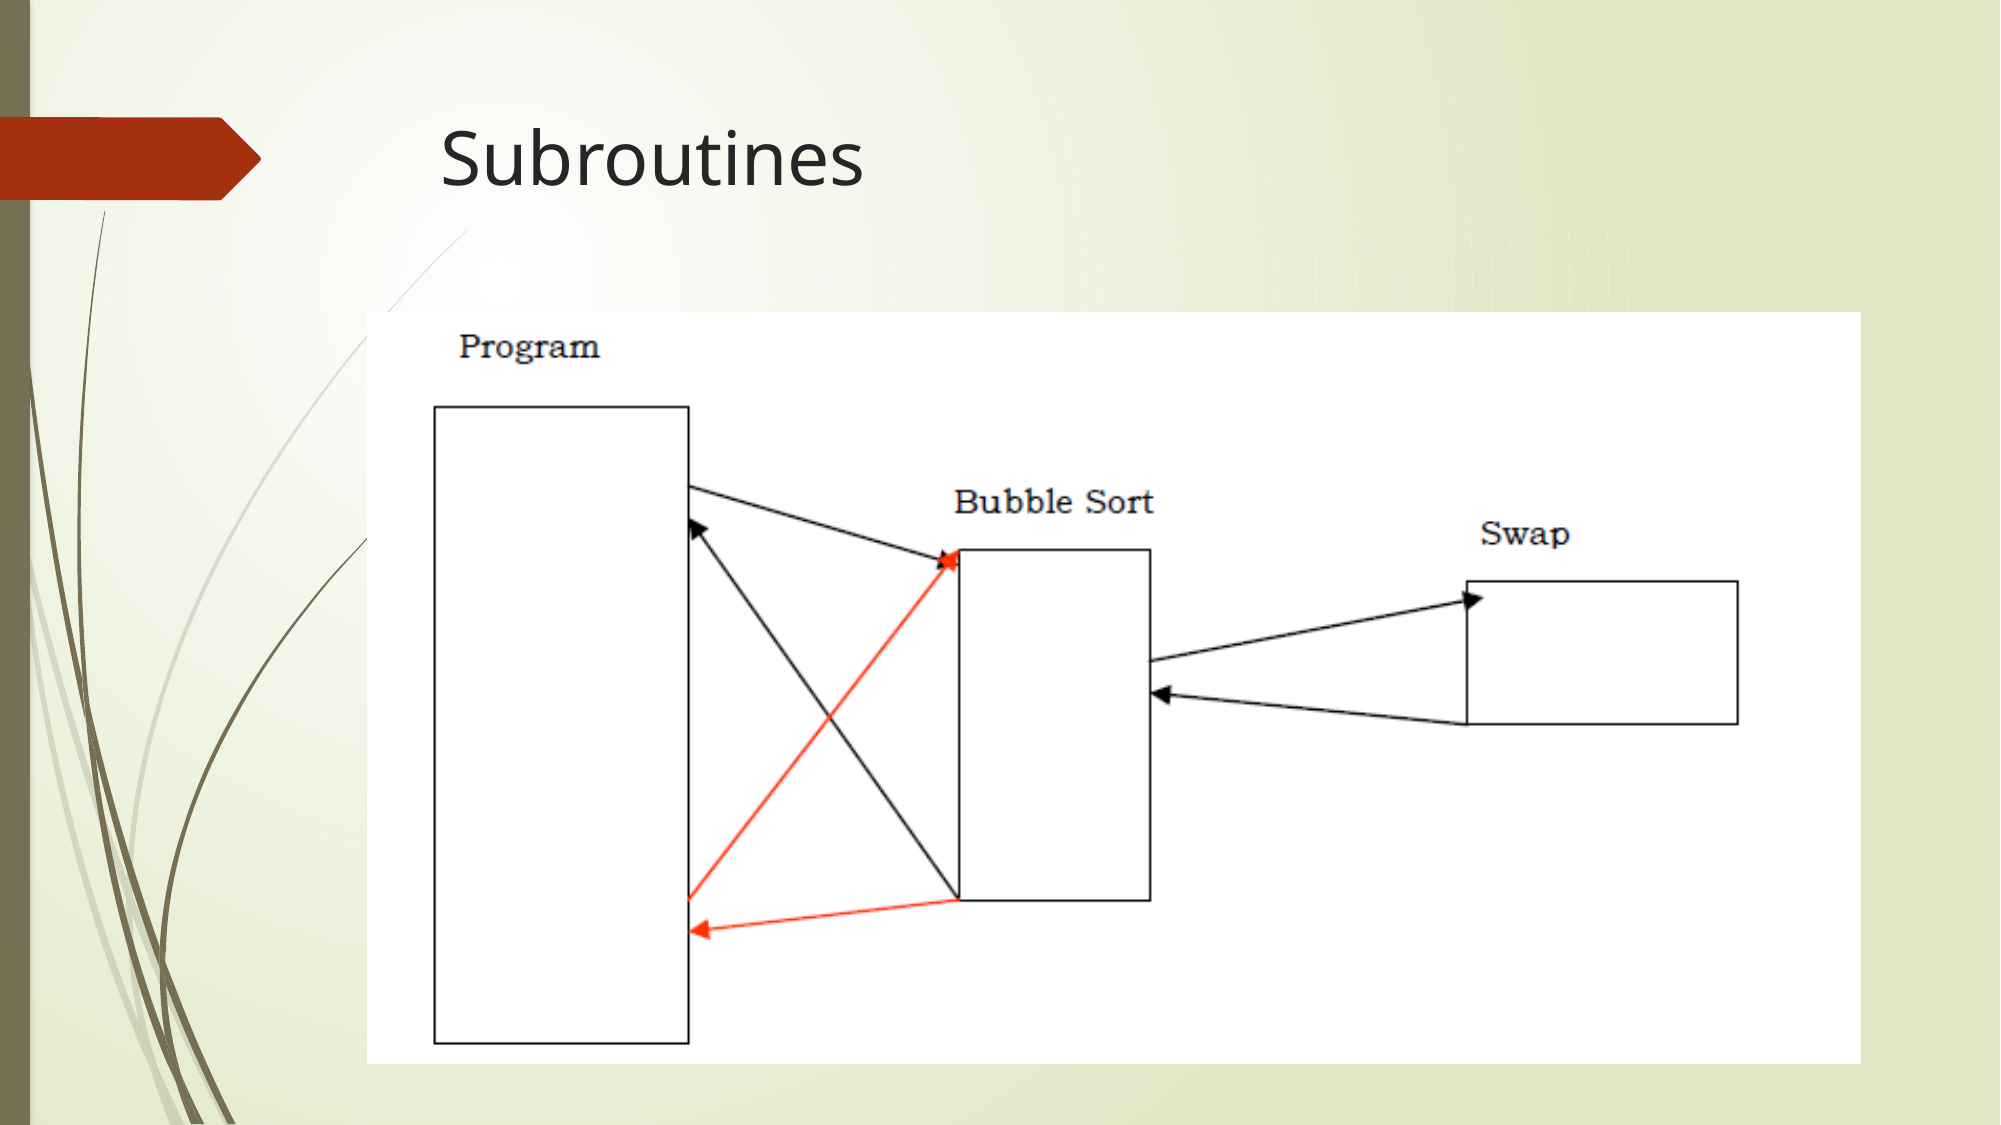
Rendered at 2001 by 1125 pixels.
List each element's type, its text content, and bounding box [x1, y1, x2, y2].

title Subroutines [425, 102, 1888, 313]
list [367, 312, 1861, 1064]
